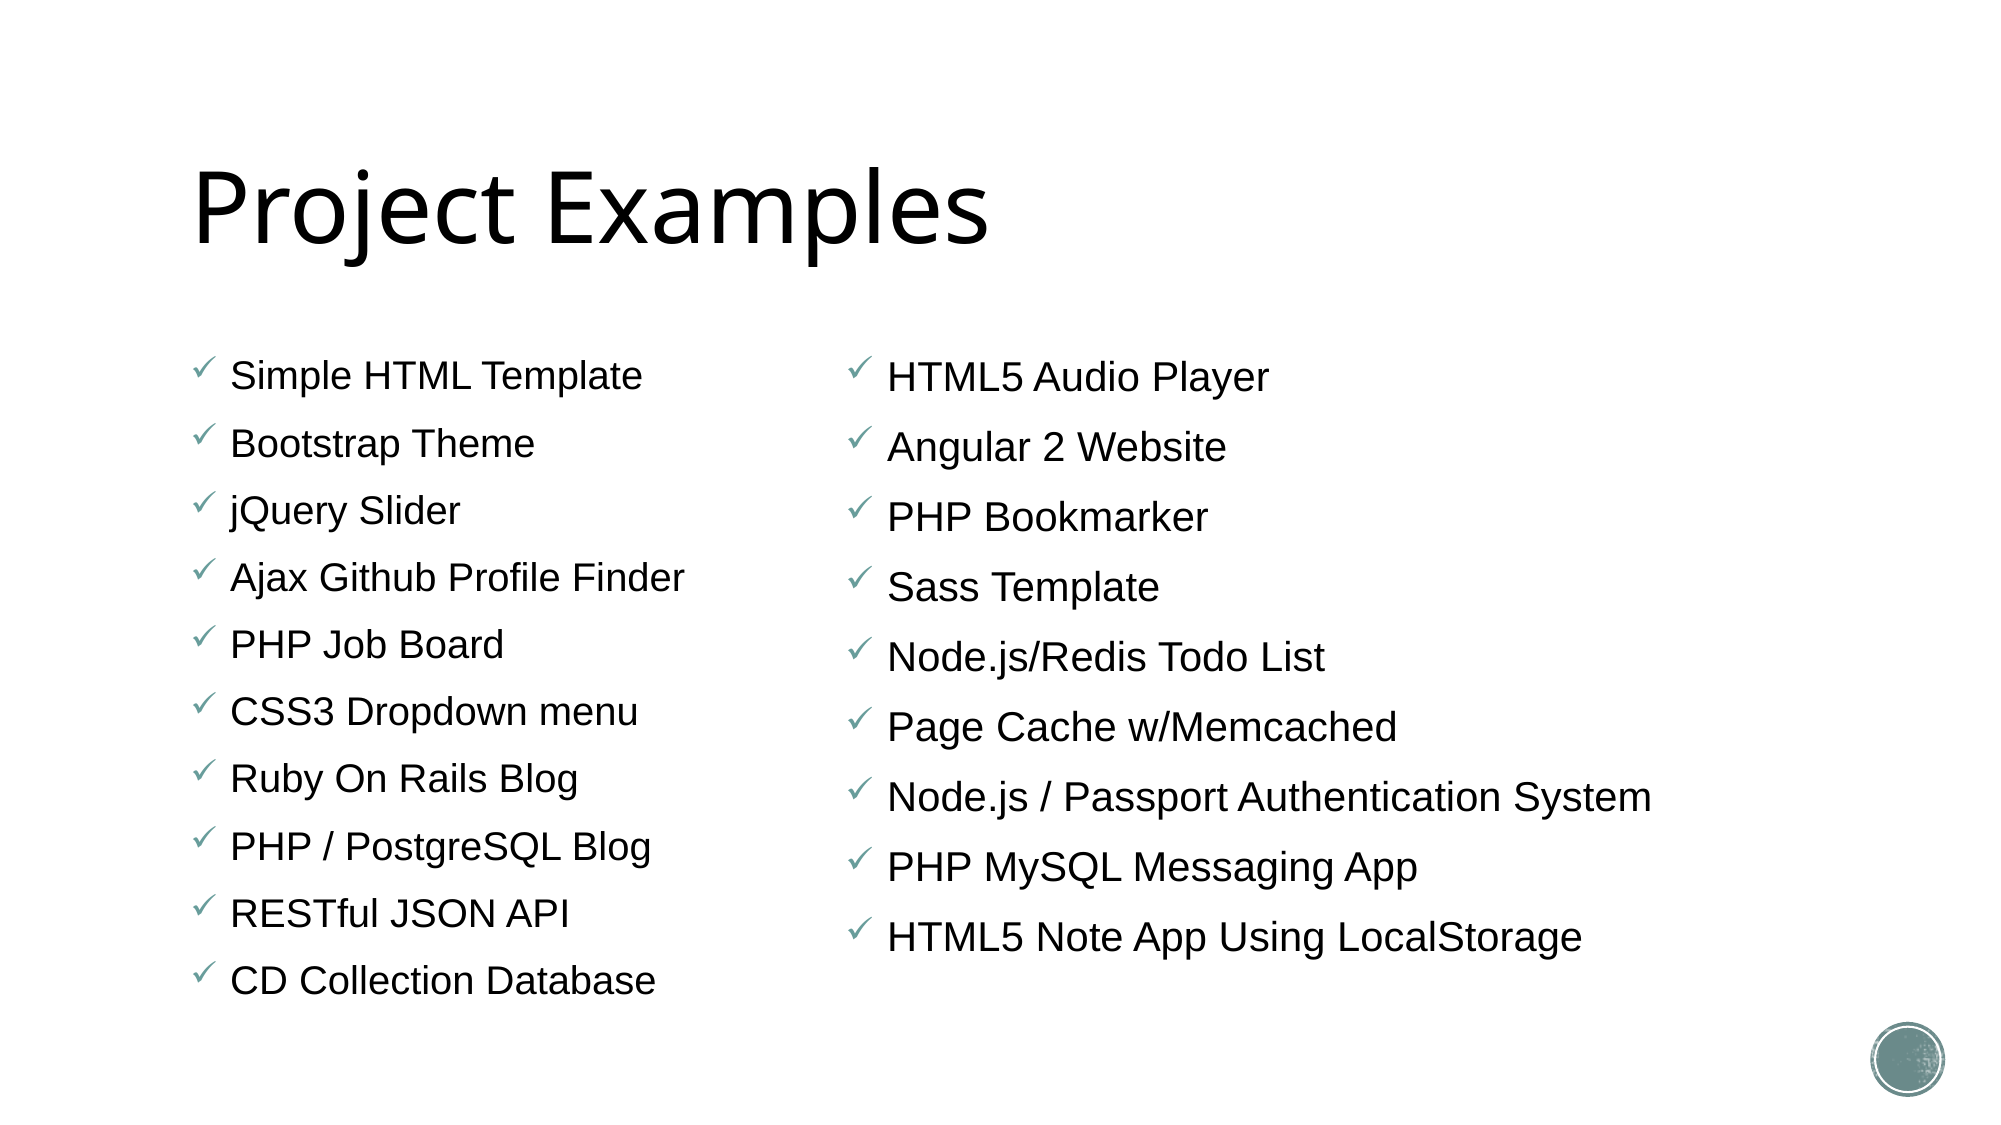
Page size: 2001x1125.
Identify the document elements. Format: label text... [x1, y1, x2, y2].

text_box HTML5 Audio Player Angular 2 Website PHP Bookmarker Sass Template Node.js/Redis Todo List Page Cache w/Memcached Node.js / Passport Authentication System PHP MySQL Messaging App HTML5 Note App Using LocalStorage [830, 347, 1768, 1013]
title Project Examples [175, 79, 1826, 344]
list Simple HTML Template Bootstrap Theme jQuery Slider Ajax Github Profile Finder PHP Job Board CSS3 Dropdown menu Ruby On Rails Blog PHP / PostgreSQL Blog RESTful JSON API CD Collection Database [175, 348, 770, 1013]
